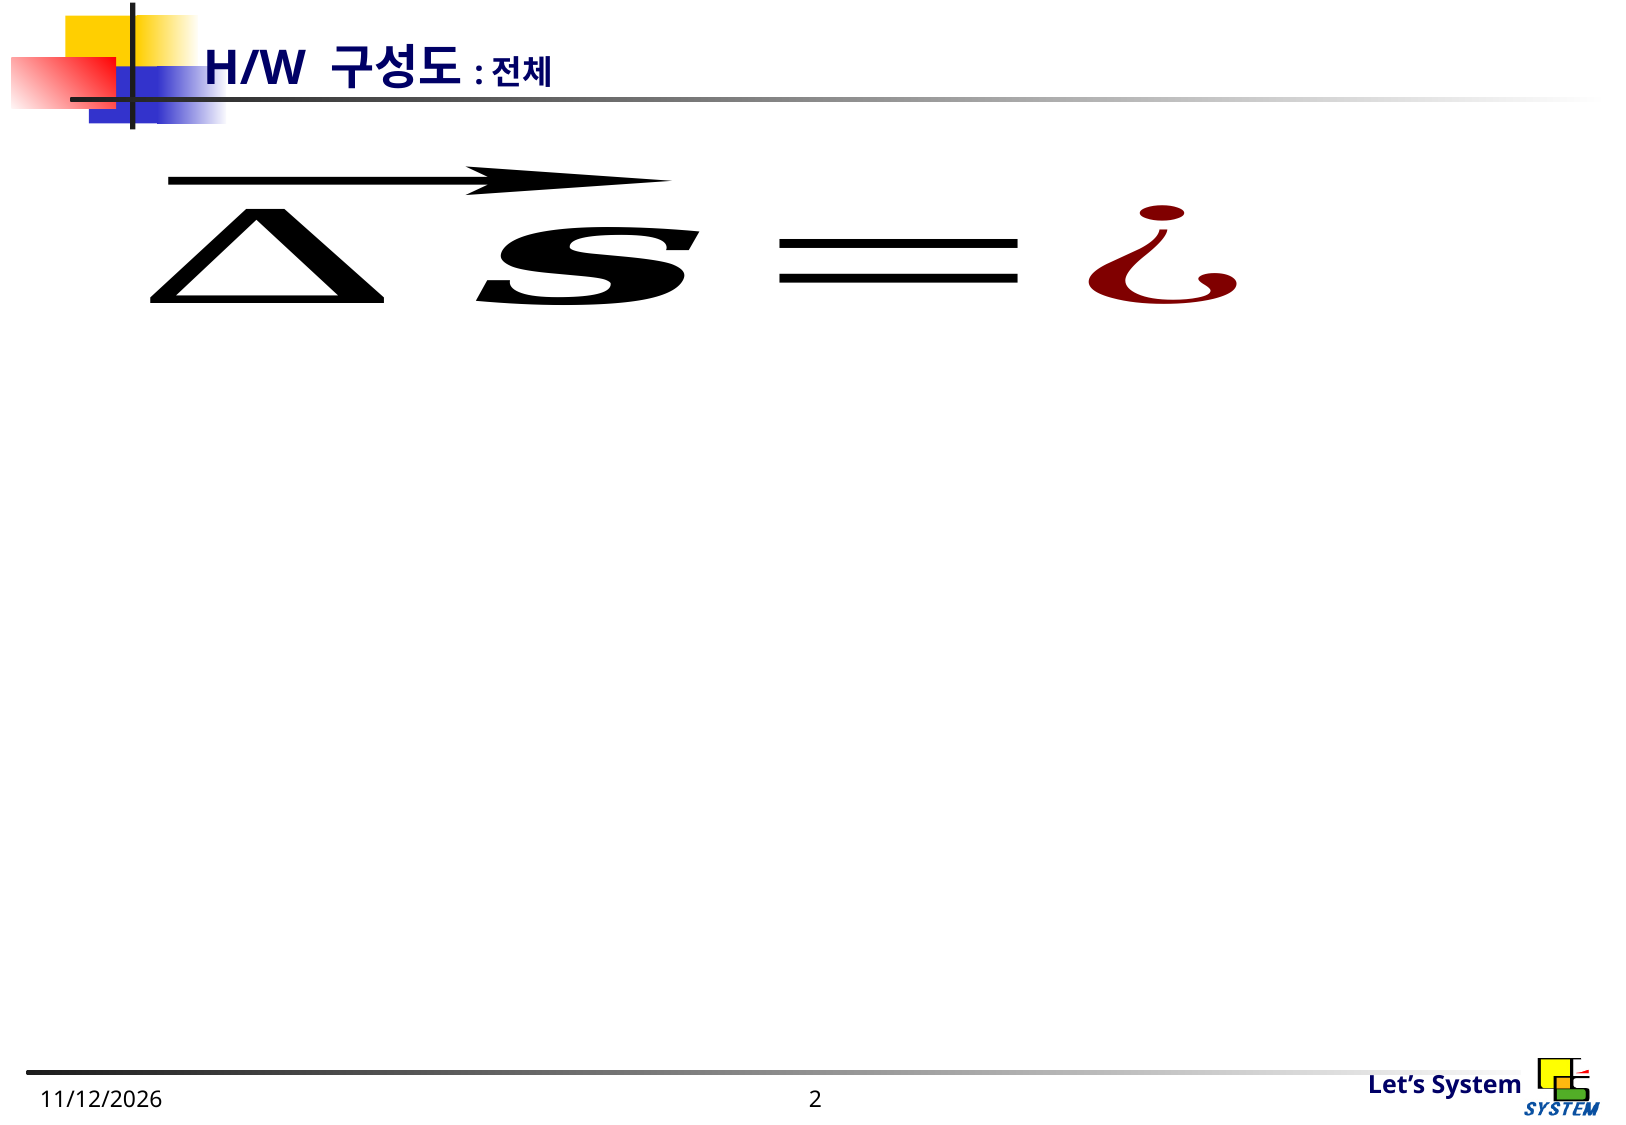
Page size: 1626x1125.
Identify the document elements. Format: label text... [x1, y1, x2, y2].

picture [1521, 1053, 1602, 1118]
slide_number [25, 1093, 366, 1124]
title H/W 구성도:전체 [188, 30, 1579, 102]
slide_number 2 [646, 1093, 985, 1124]
